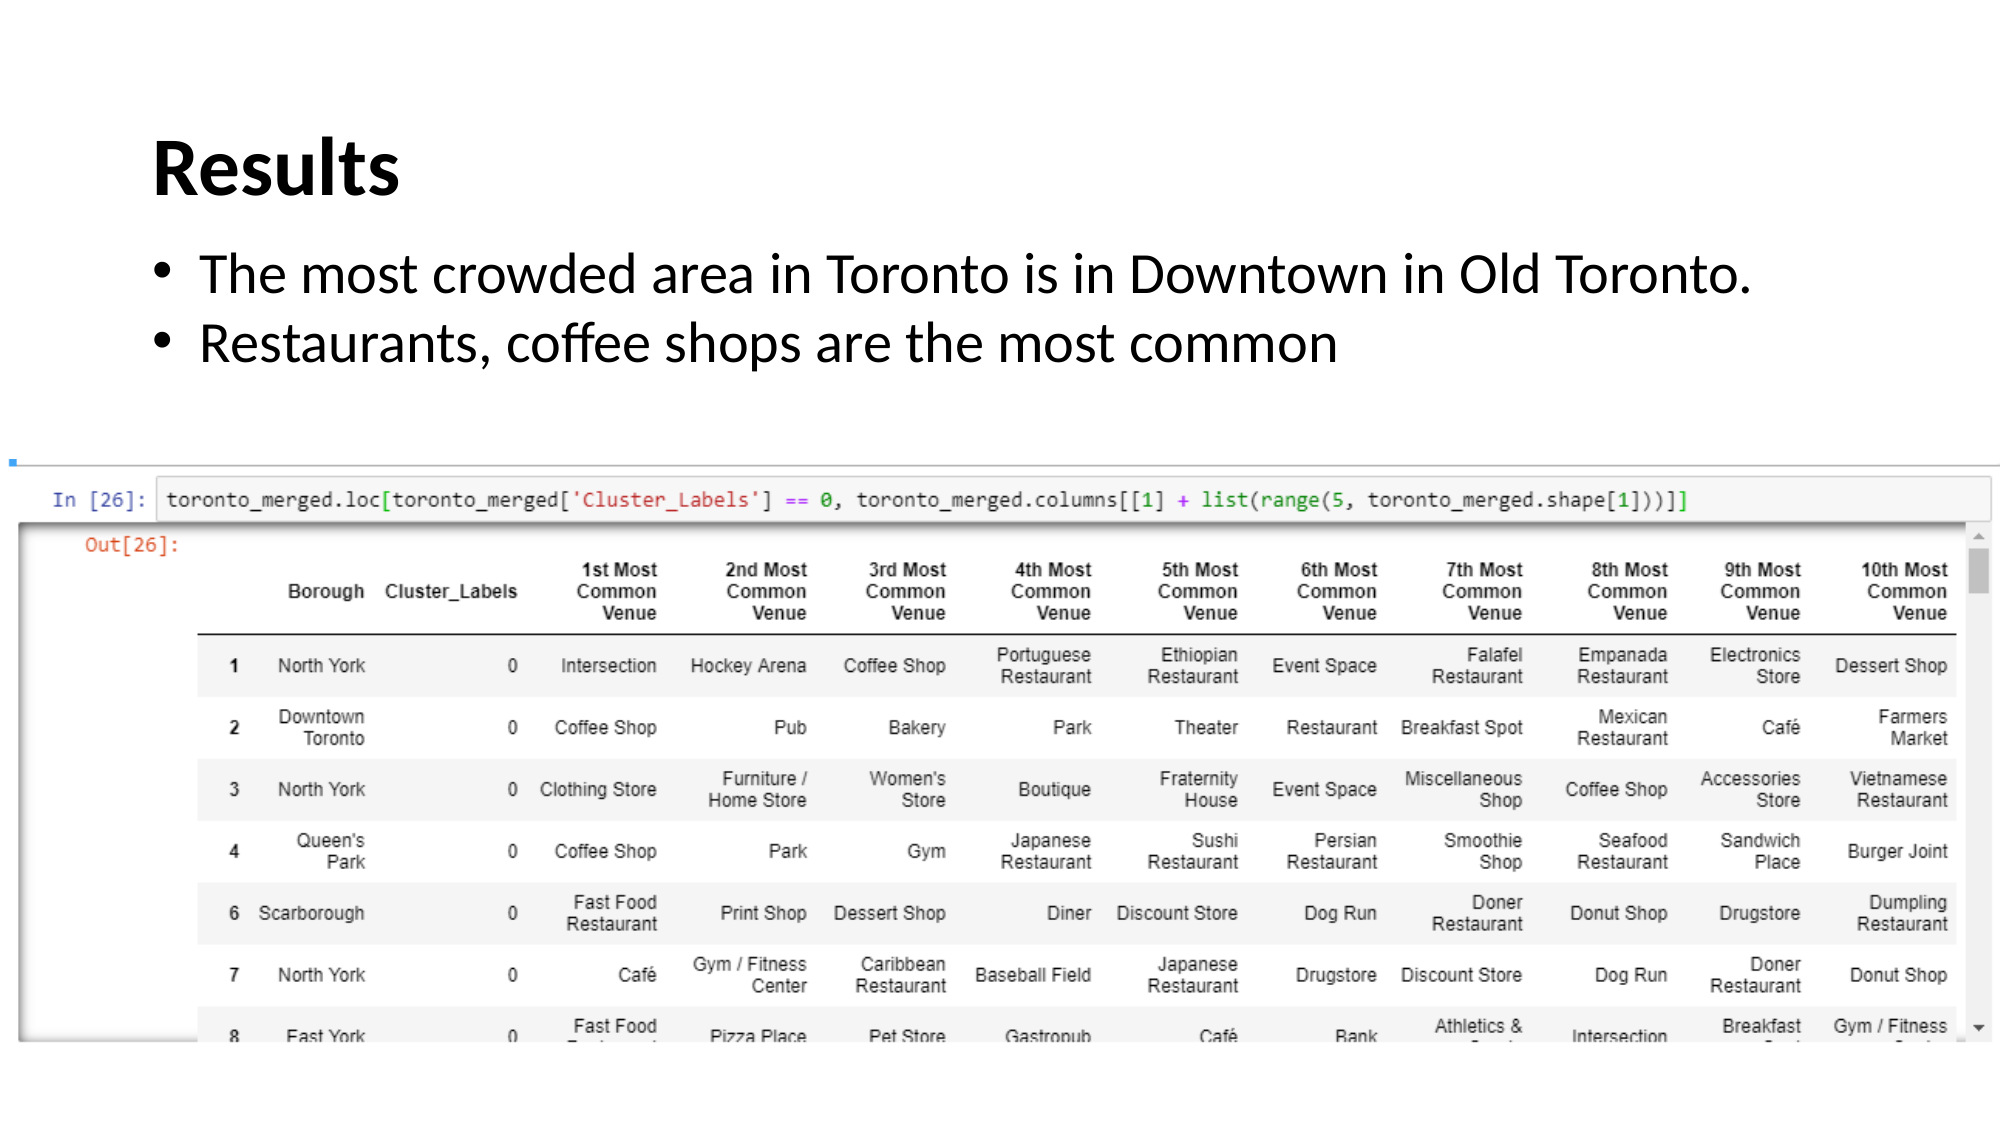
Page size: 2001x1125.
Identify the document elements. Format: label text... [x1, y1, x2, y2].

text_box The most crowded area in Toronto is in Downtown in Old Toronto. Restaurants, coffee shops are the most common [137, 227, 1863, 382]
title Results [137, 59, 1863, 227]
picture [0, 459, 2000, 1067]
